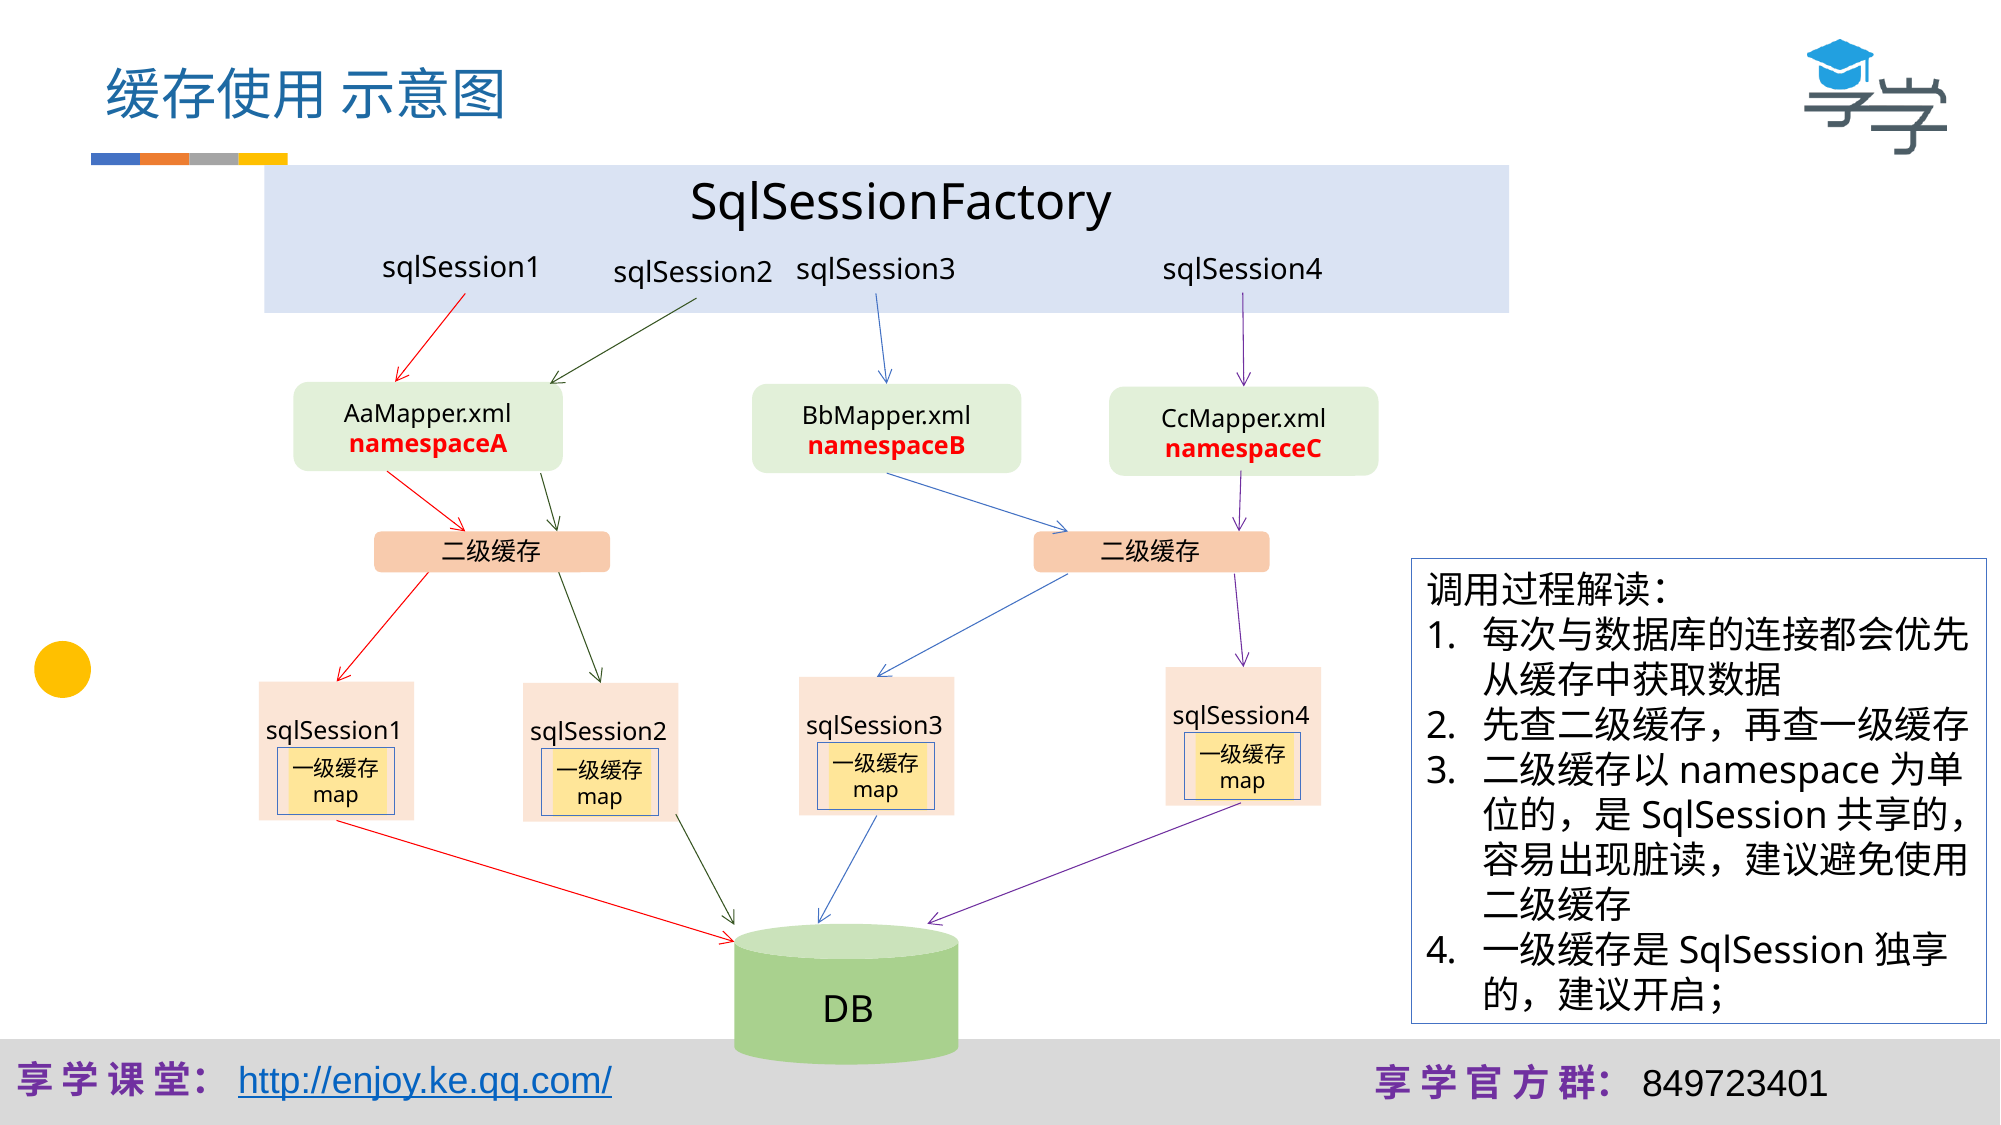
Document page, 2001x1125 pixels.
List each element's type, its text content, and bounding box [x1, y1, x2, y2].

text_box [257, 162, 1510, 1065]
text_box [90, 152, 288, 166]
text_box [34, 640, 91, 698]
text_box 缓存使用 示意图 [105, 59, 1000, 127]
text_box 调用过程解读： 每次与数据库的连接都会优先从缓存中获取数据 先查二级缓存，再查一级缓存 二级缓存以namespace为单位的，是SqlSession共享的，容易出现脏读，建议避免使用二级缓存 一级缓存是SqlSession独享的，建议开启； [1510, 558, 1987, 1024]
picture [1799, 20, 1952, 173]
